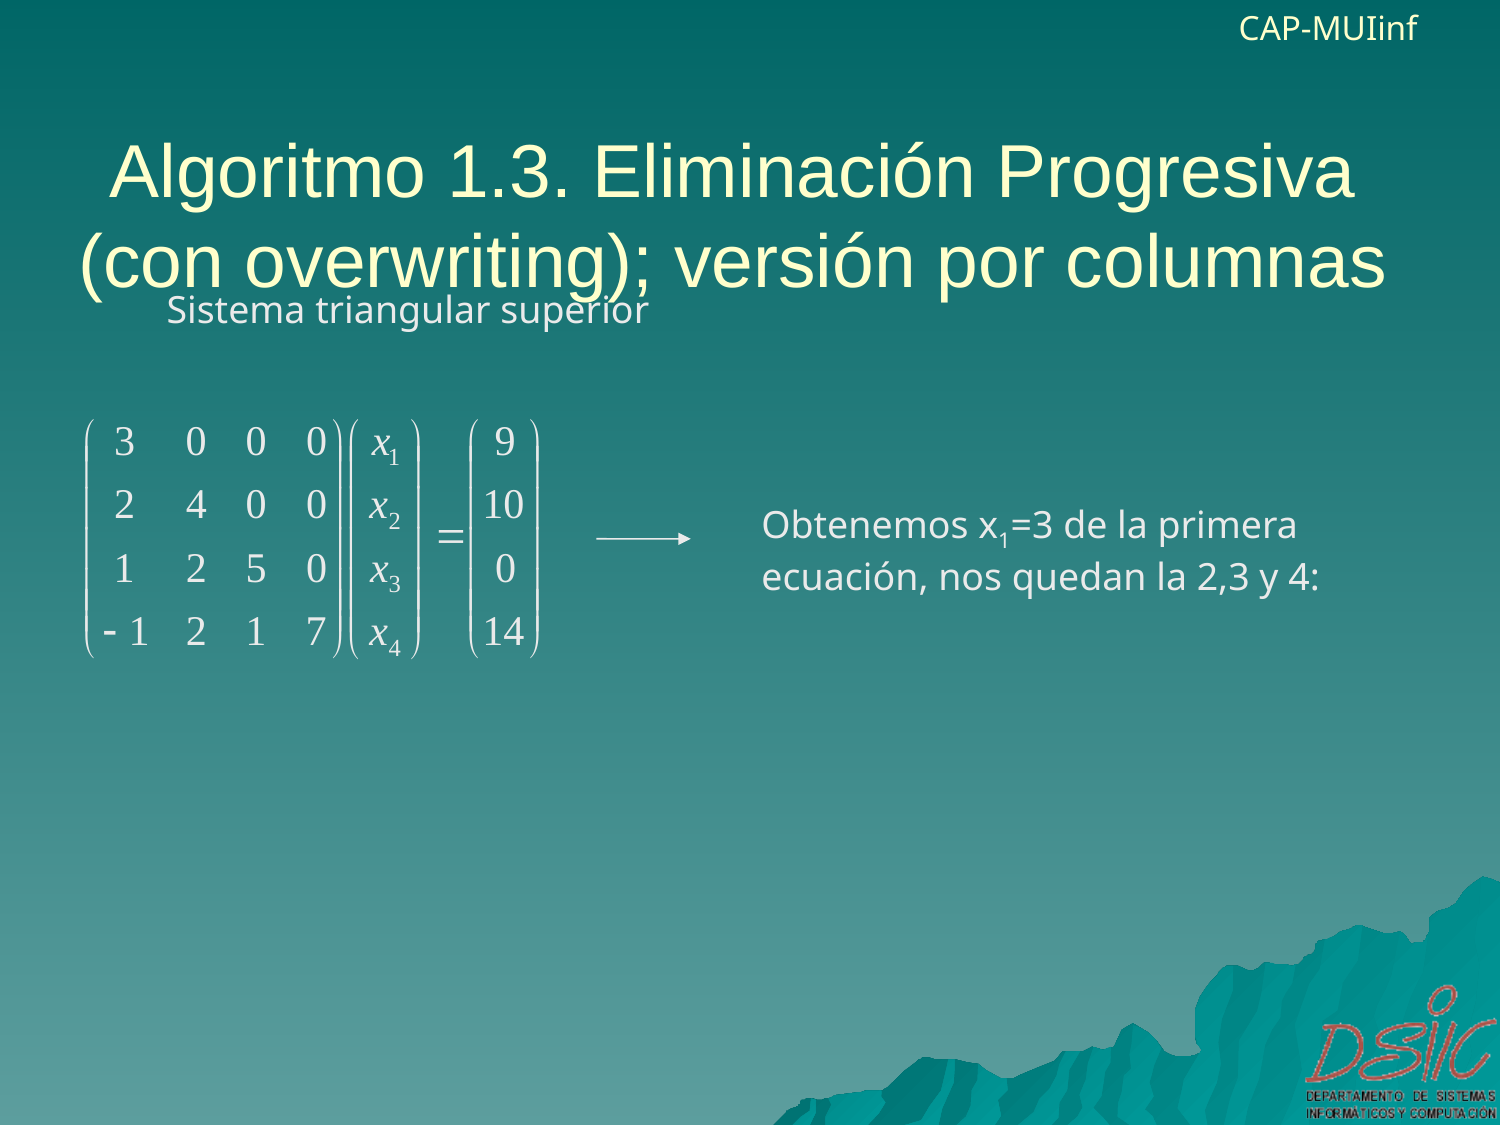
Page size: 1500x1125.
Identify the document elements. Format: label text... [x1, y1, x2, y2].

text_box Sistema triangular superior [151, 278, 665, 339]
text_box Obtenemos x1=3 de la primera ecuación, nos quedan la 2,3 y 4: [746, 493, 1459, 605]
title Algoritmo 1.3. Eliminación Progresiva (con overwriting); versión por columnas [29, 125, 1437, 301]
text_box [76, 408, 549, 668]
text_box [596, 532, 691, 546]
picture [1304, 979, 1500, 1125]
